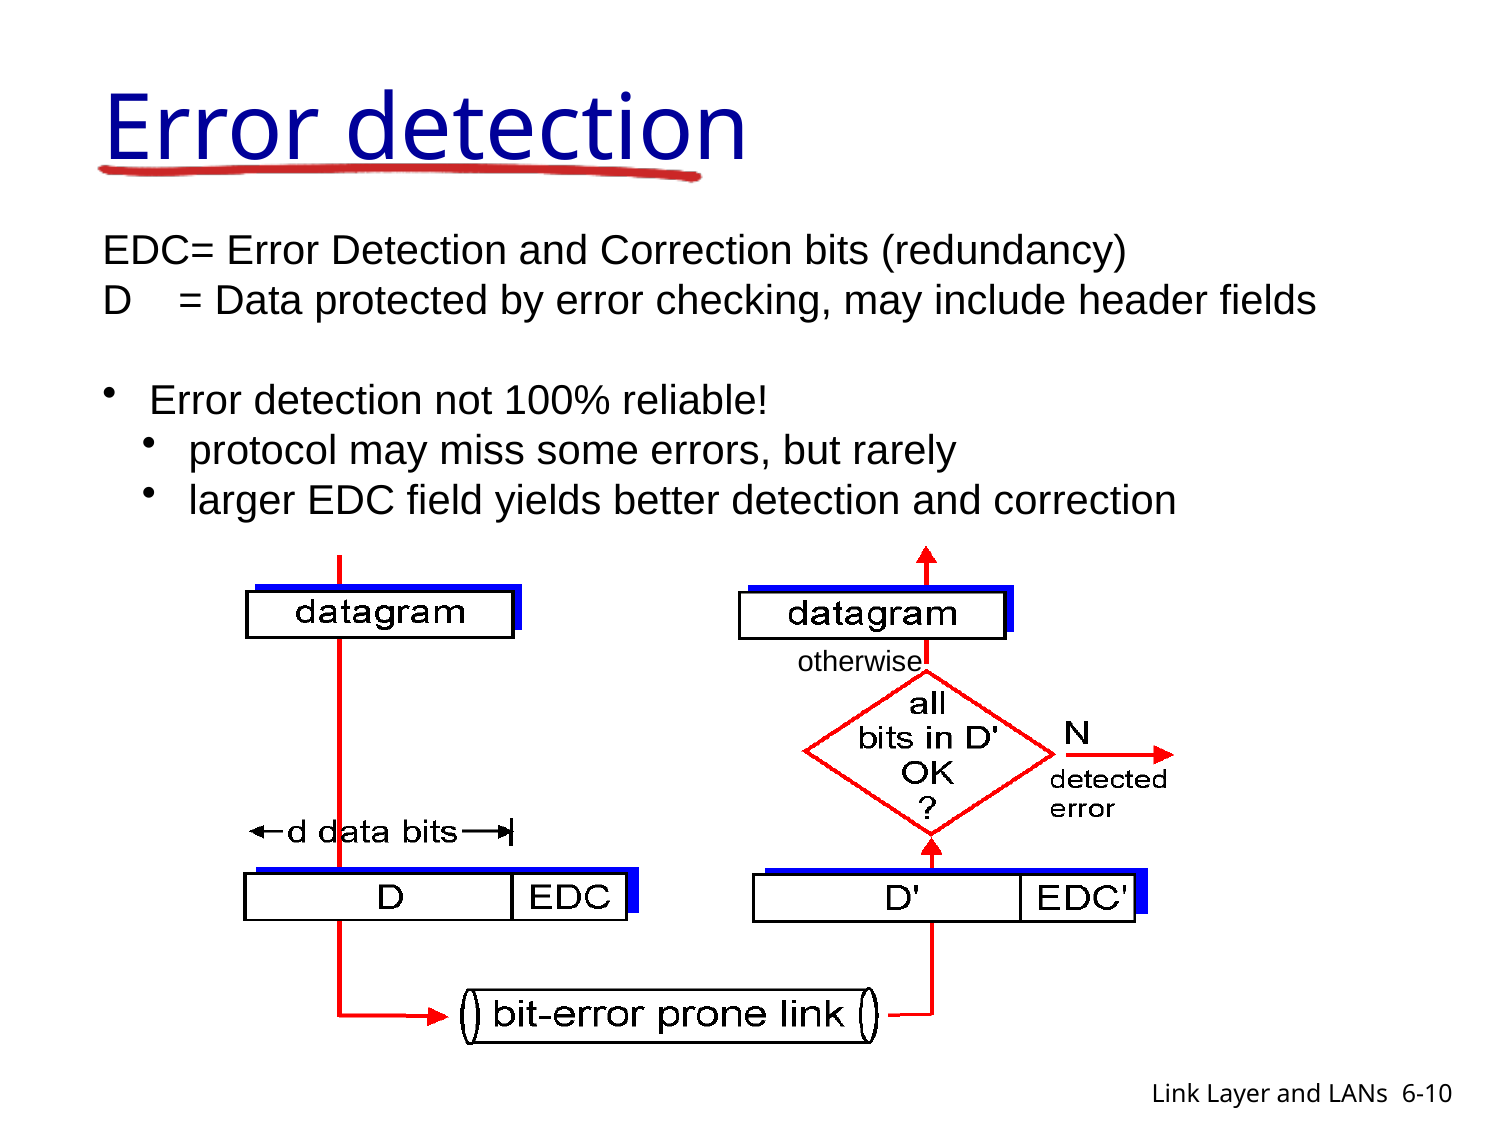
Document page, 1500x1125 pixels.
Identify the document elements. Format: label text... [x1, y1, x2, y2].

slide_number 6-10 [1387, 1069, 1478, 1115]
text_box EDC= Error Detection and Correction bits (redundancy) D = Data protected by error checking, may include header fields Error detection not 100% reliable! protocol may miss some errors, but rarely larger EDC field yields better detection and correction [87, 215, 1455, 531]
title Error detection [87, 40, 1363, 207]
picture [95, 159, 710, 189]
picture [243, 544, 1175, 1056]
footer Link Layer and LANs [1045, 1069, 1404, 1110]
